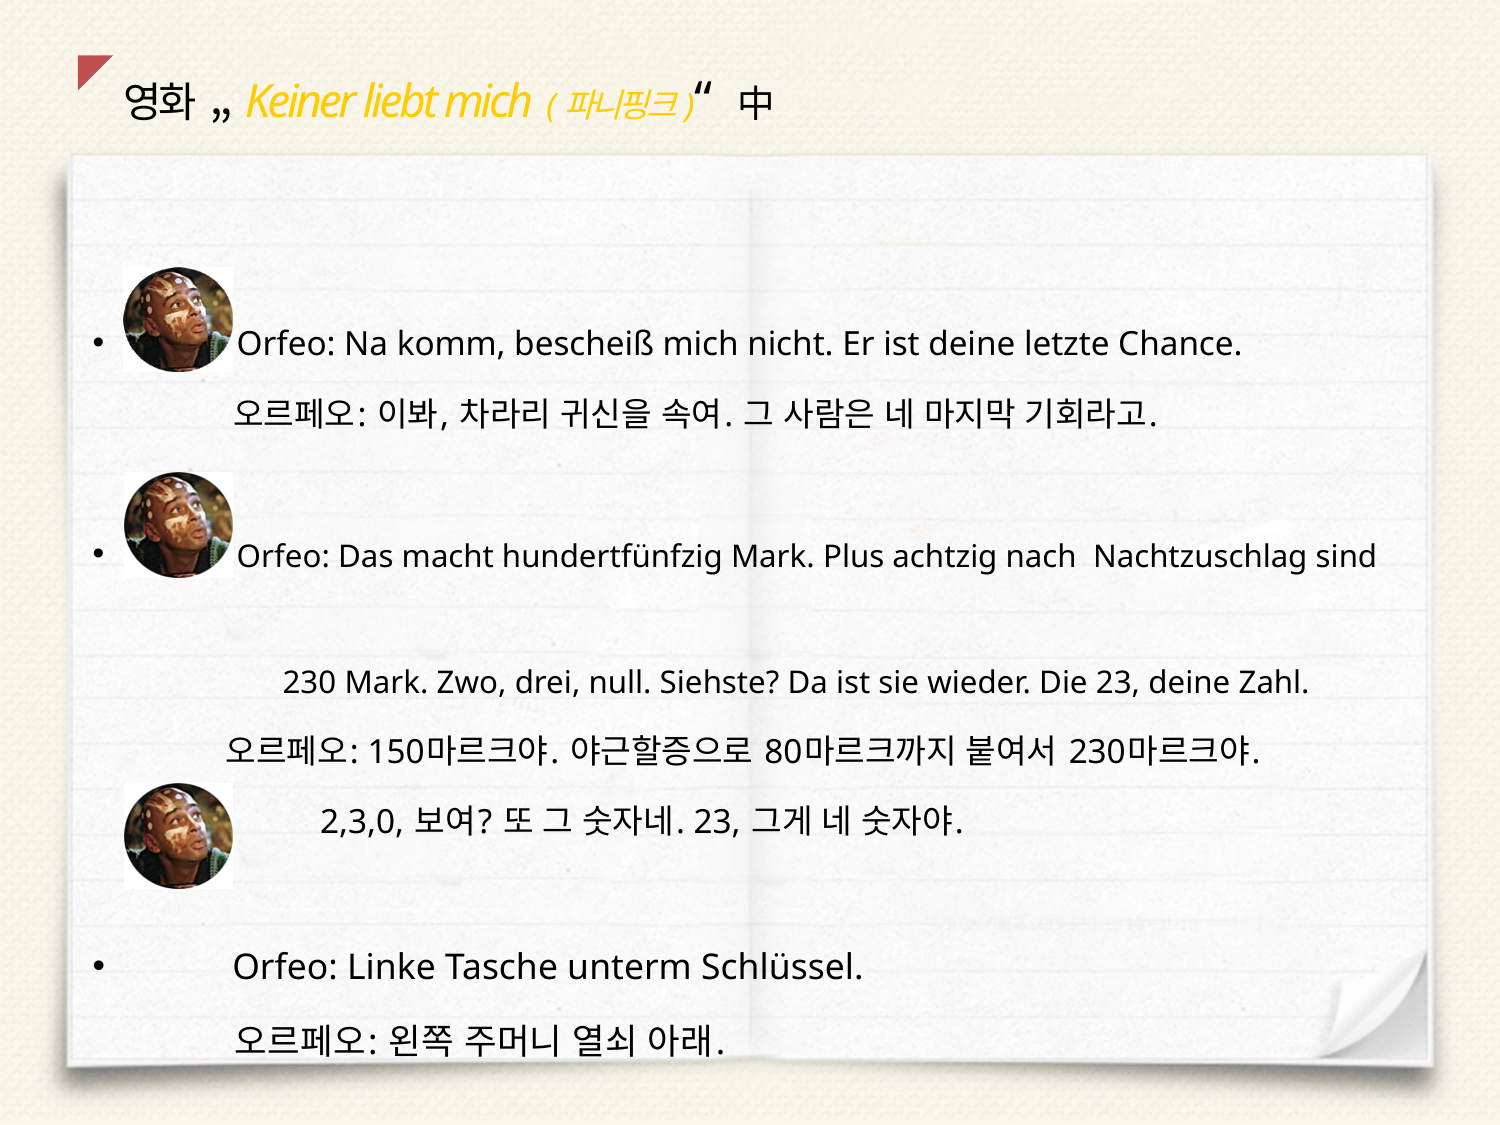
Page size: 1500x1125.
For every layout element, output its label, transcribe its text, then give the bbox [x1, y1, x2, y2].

picture [0, 0, 1500, 1125]
text_box [75, 53, 116, 93]
list Orfeo: Na komm, bescheiß mich nicht. Er ist deine letzte Chance. 오르페오: 이봐, 차라리 귀신을 속여. 그 사람은 네 마지막 기회라고. Orfeo: Das macht hundertfünfzig Mark. Plus achtzig nach Nachtzuschlag sind 230 Mark. Zwo, drei, null. Siehste? Da ist sie wieder. Die 23, deine Zahl. 오르페오: 150마르크야. 야근할증으로 80마르크까지 붙여서 230마르크야. 2,3,0, 보여? 또 그 숫자네. 23, 그게 네 숫자야. Orfeo: Linke Tasche unterm Schlüssel. 오르페오: 왼쪽 주머니 열쇠 아래. [77, 290, 1428, 1071]
title 영화 „Keiner liebt mich (파니핑크)“ 中 [75, 45, 1425, 149]
